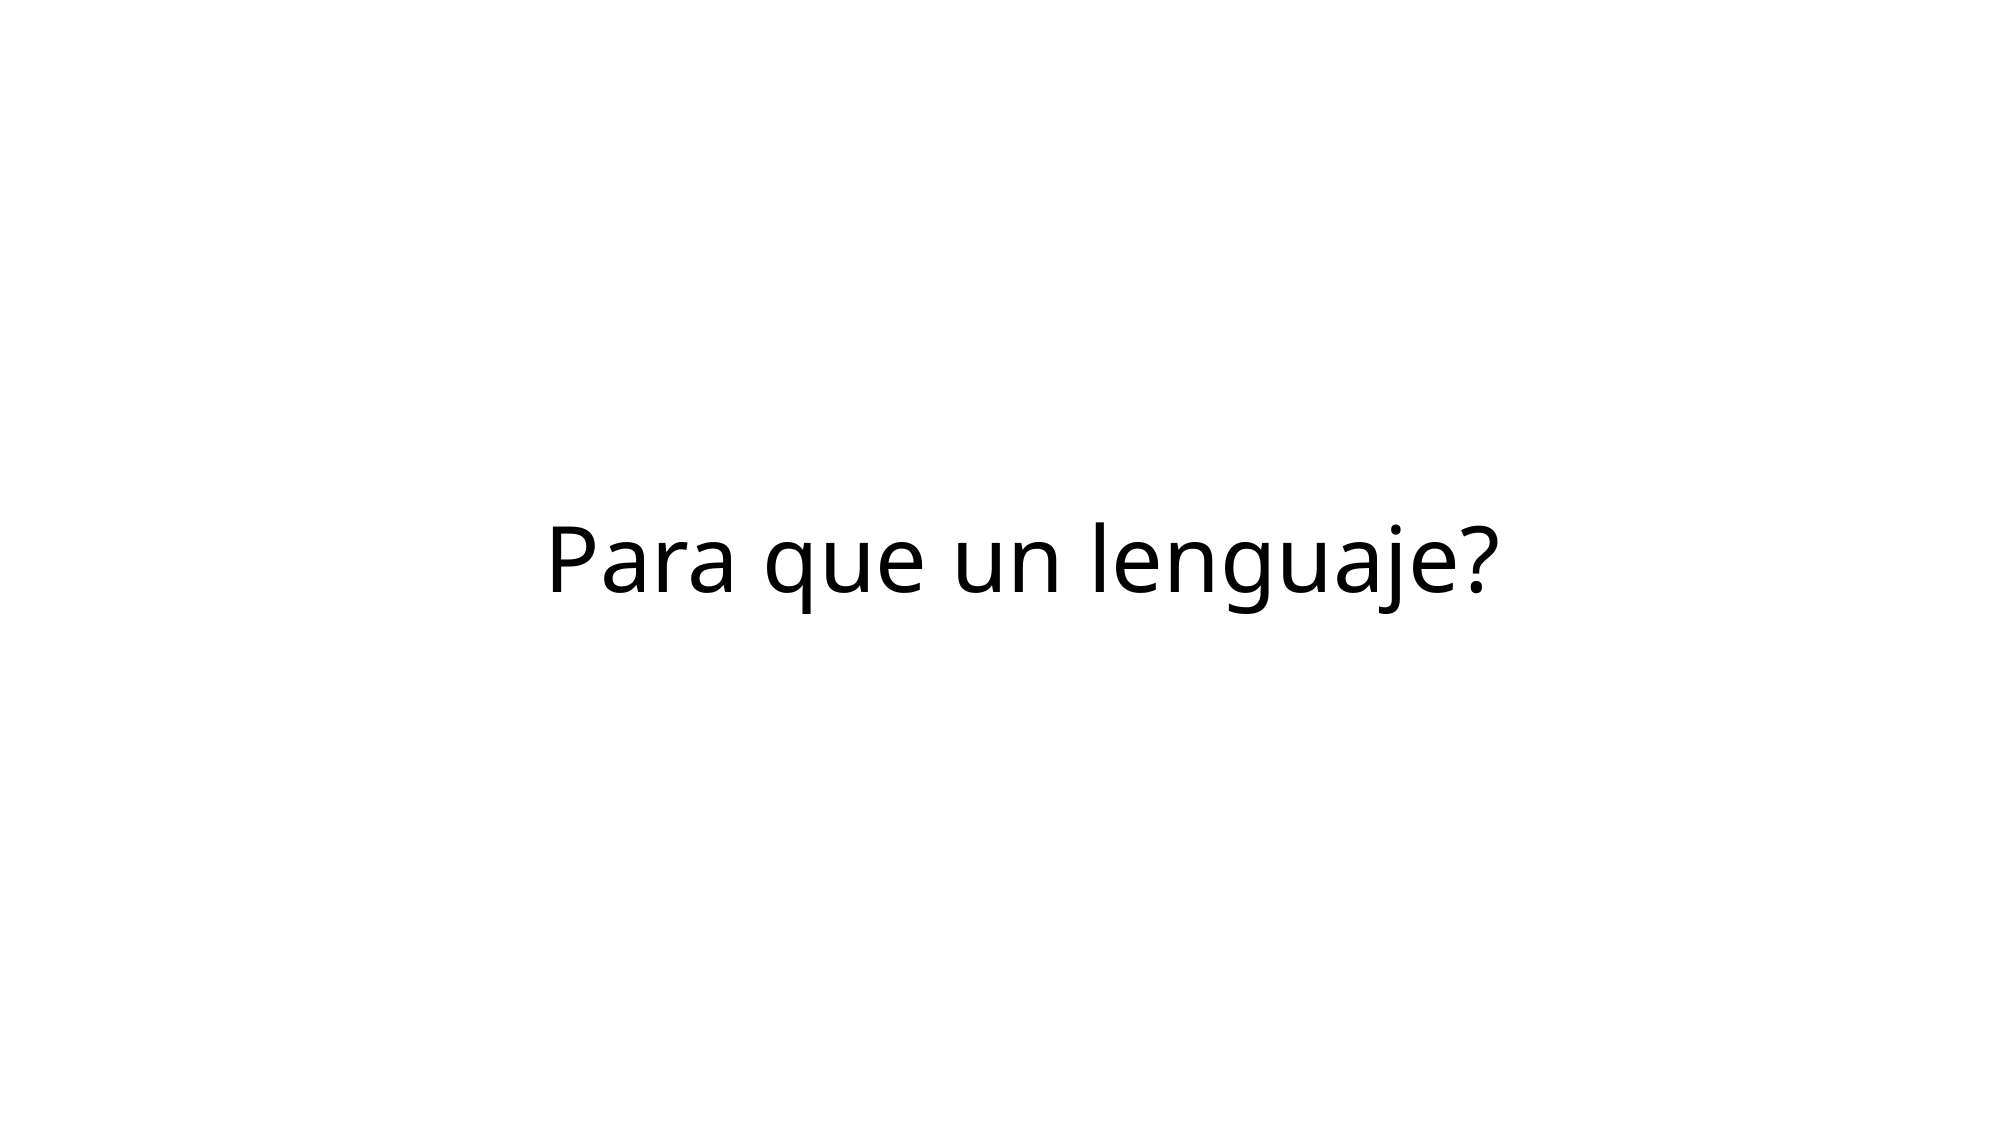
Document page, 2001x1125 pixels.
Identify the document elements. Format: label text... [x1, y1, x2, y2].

title Para que un lenguaje? [160, 454, 1886, 672]
